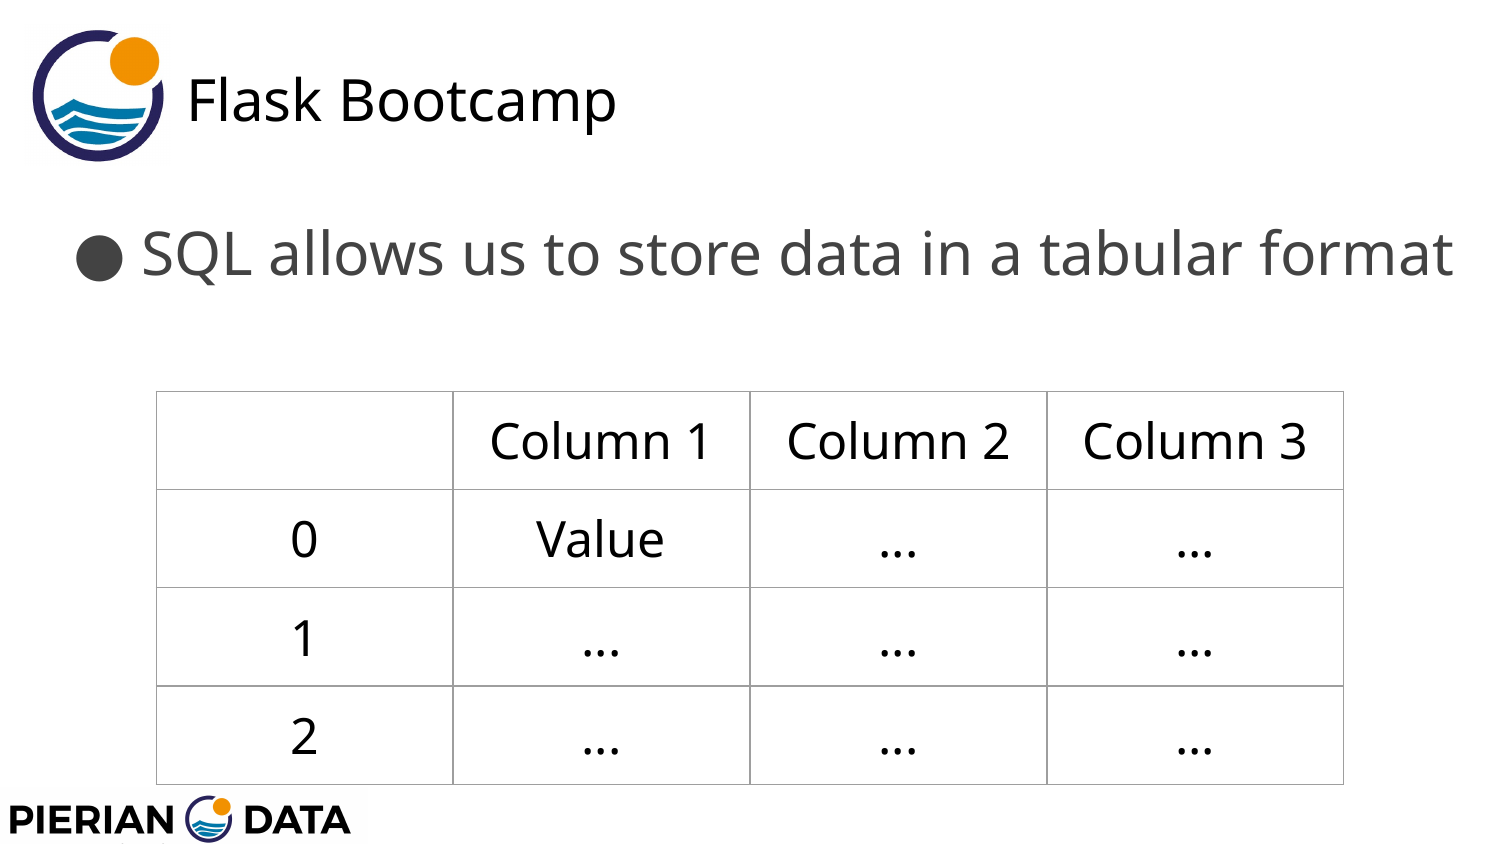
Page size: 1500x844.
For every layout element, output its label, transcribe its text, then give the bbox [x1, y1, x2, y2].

table_cell ... [454, 588, 749, 685]
picture [0, 787, 368, 844]
table_cell 1 [157, 588, 452, 685]
picture [24, 24, 172, 167]
list SQL allows us to store data in a tabular format [51, 189, 1476, 750]
table_cell Value [454, 490, 749, 587]
title Flask Bootcamp [176, 48, 1449, 143]
table_cell 0 [157, 490, 452, 587]
table_header Column 1 [454, 392, 749, 489]
table_cell ... [1048, 490, 1343, 587]
table_cell ... [1048, 588, 1343, 685]
table_cell 2 [157, 687, 452, 784]
table_header Column 2 [751, 392, 1046, 489]
table_cell ... [454, 687, 749, 784]
table_cell ... [751, 588, 1046, 685]
table_cell ... [751, 490, 1046, 587]
table_header [157, 392, 452, 489]
table_cell ... [1048, 687, 1343, 784]
table_header Column 3 [1048, 392, 1343, 489]
table_cell ... [751, 687, 1046, 784]
